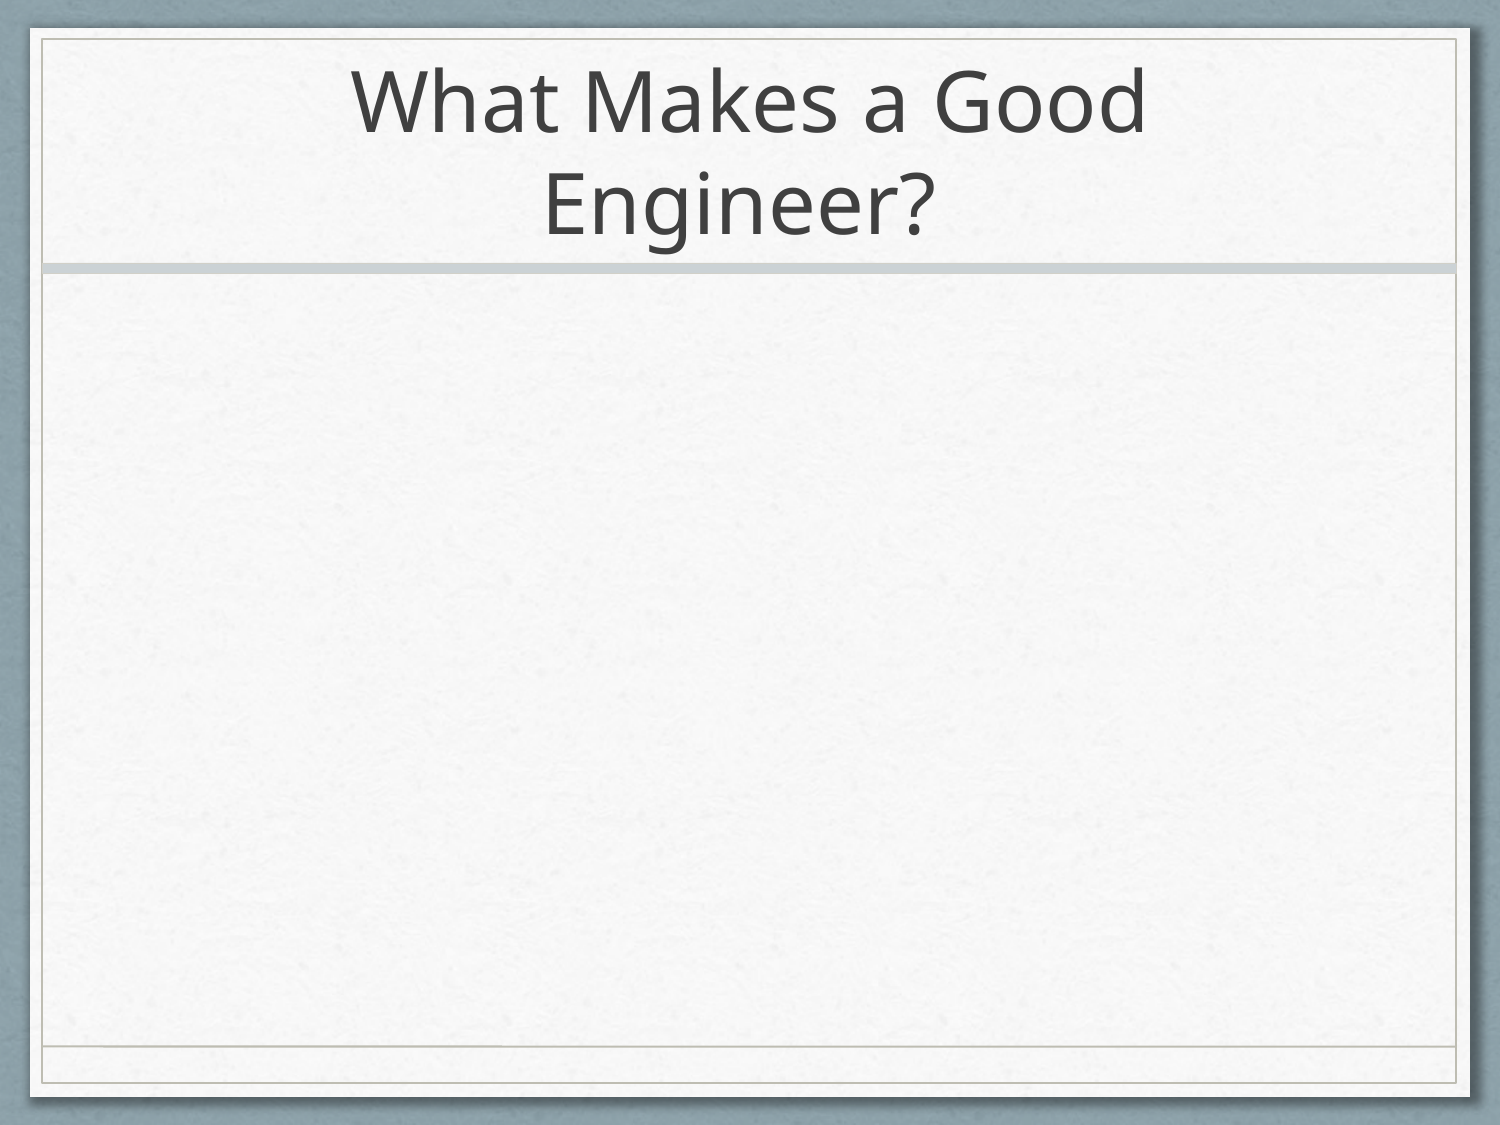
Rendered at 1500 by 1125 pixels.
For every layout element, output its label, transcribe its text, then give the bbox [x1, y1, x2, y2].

title What Makes a Good Engineer? [147, 40, 1353, 260]
picture [30, 28, 1470, 1097]
